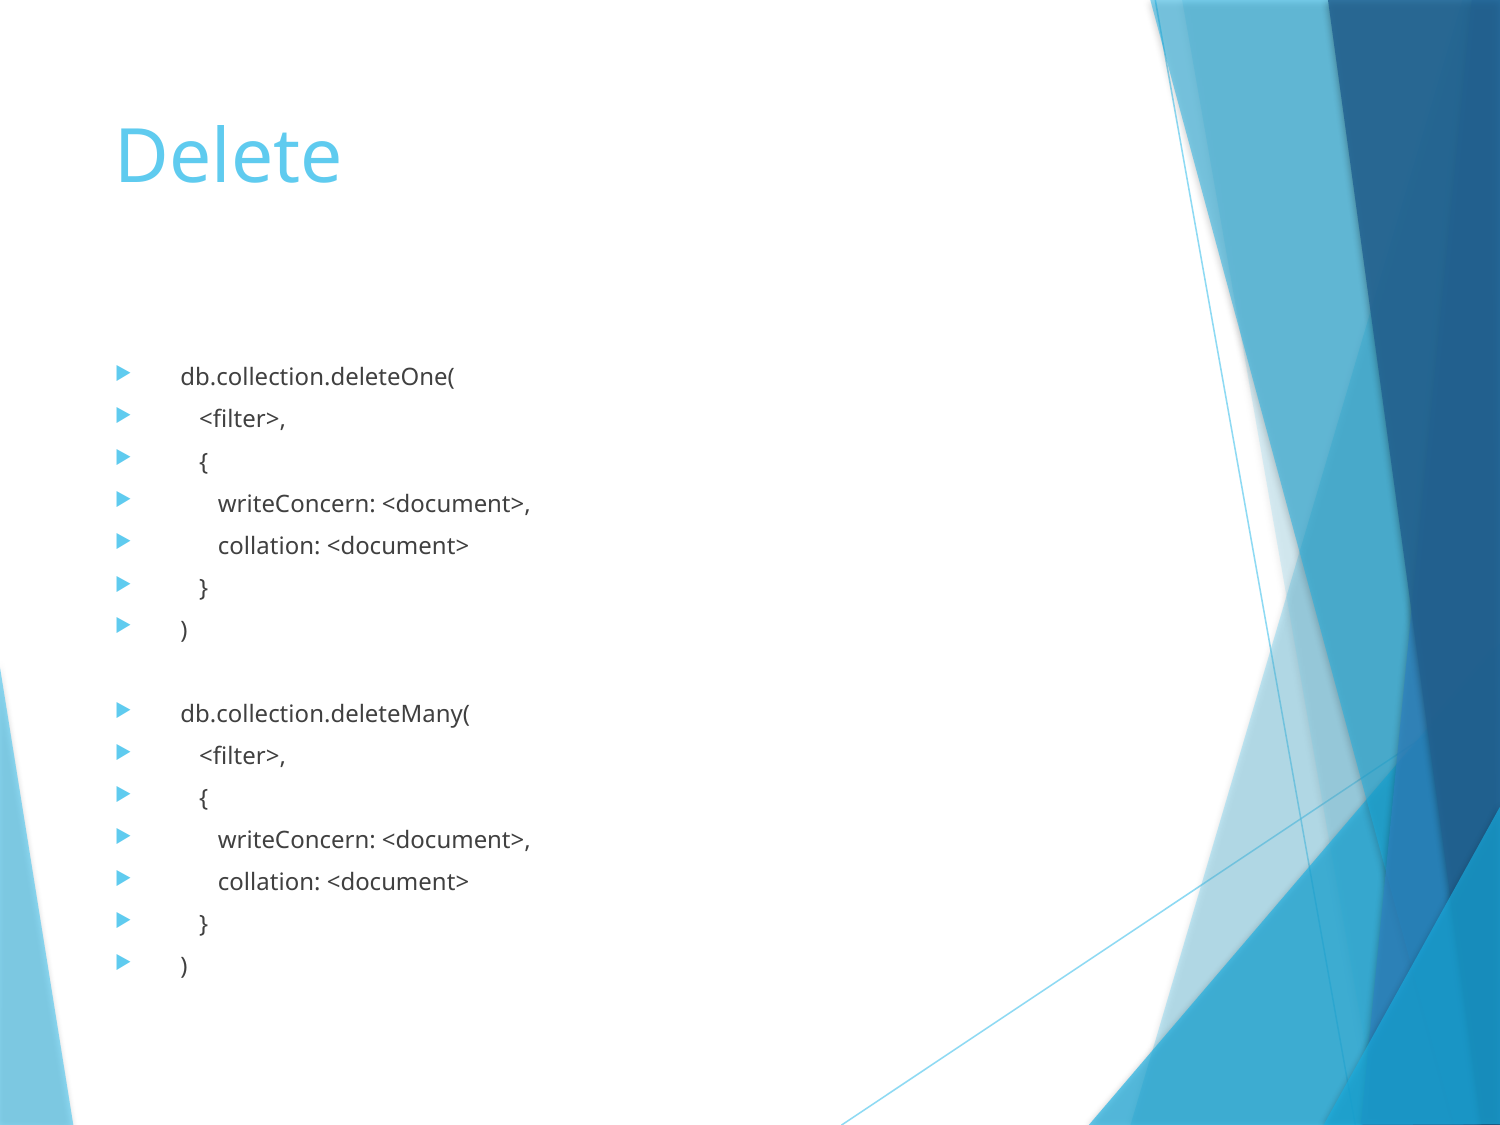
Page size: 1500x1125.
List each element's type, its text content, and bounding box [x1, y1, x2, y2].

title Delete [99, 99, 1142, 317]
list db.collection.deleteOne( <filter>, { writeConcern: <document>, collation: <document> } ) db.collection.deleteMany( <filter>, { writeConcern: <document>, collation: <document> } ) [99, 354, 1142, 992]
